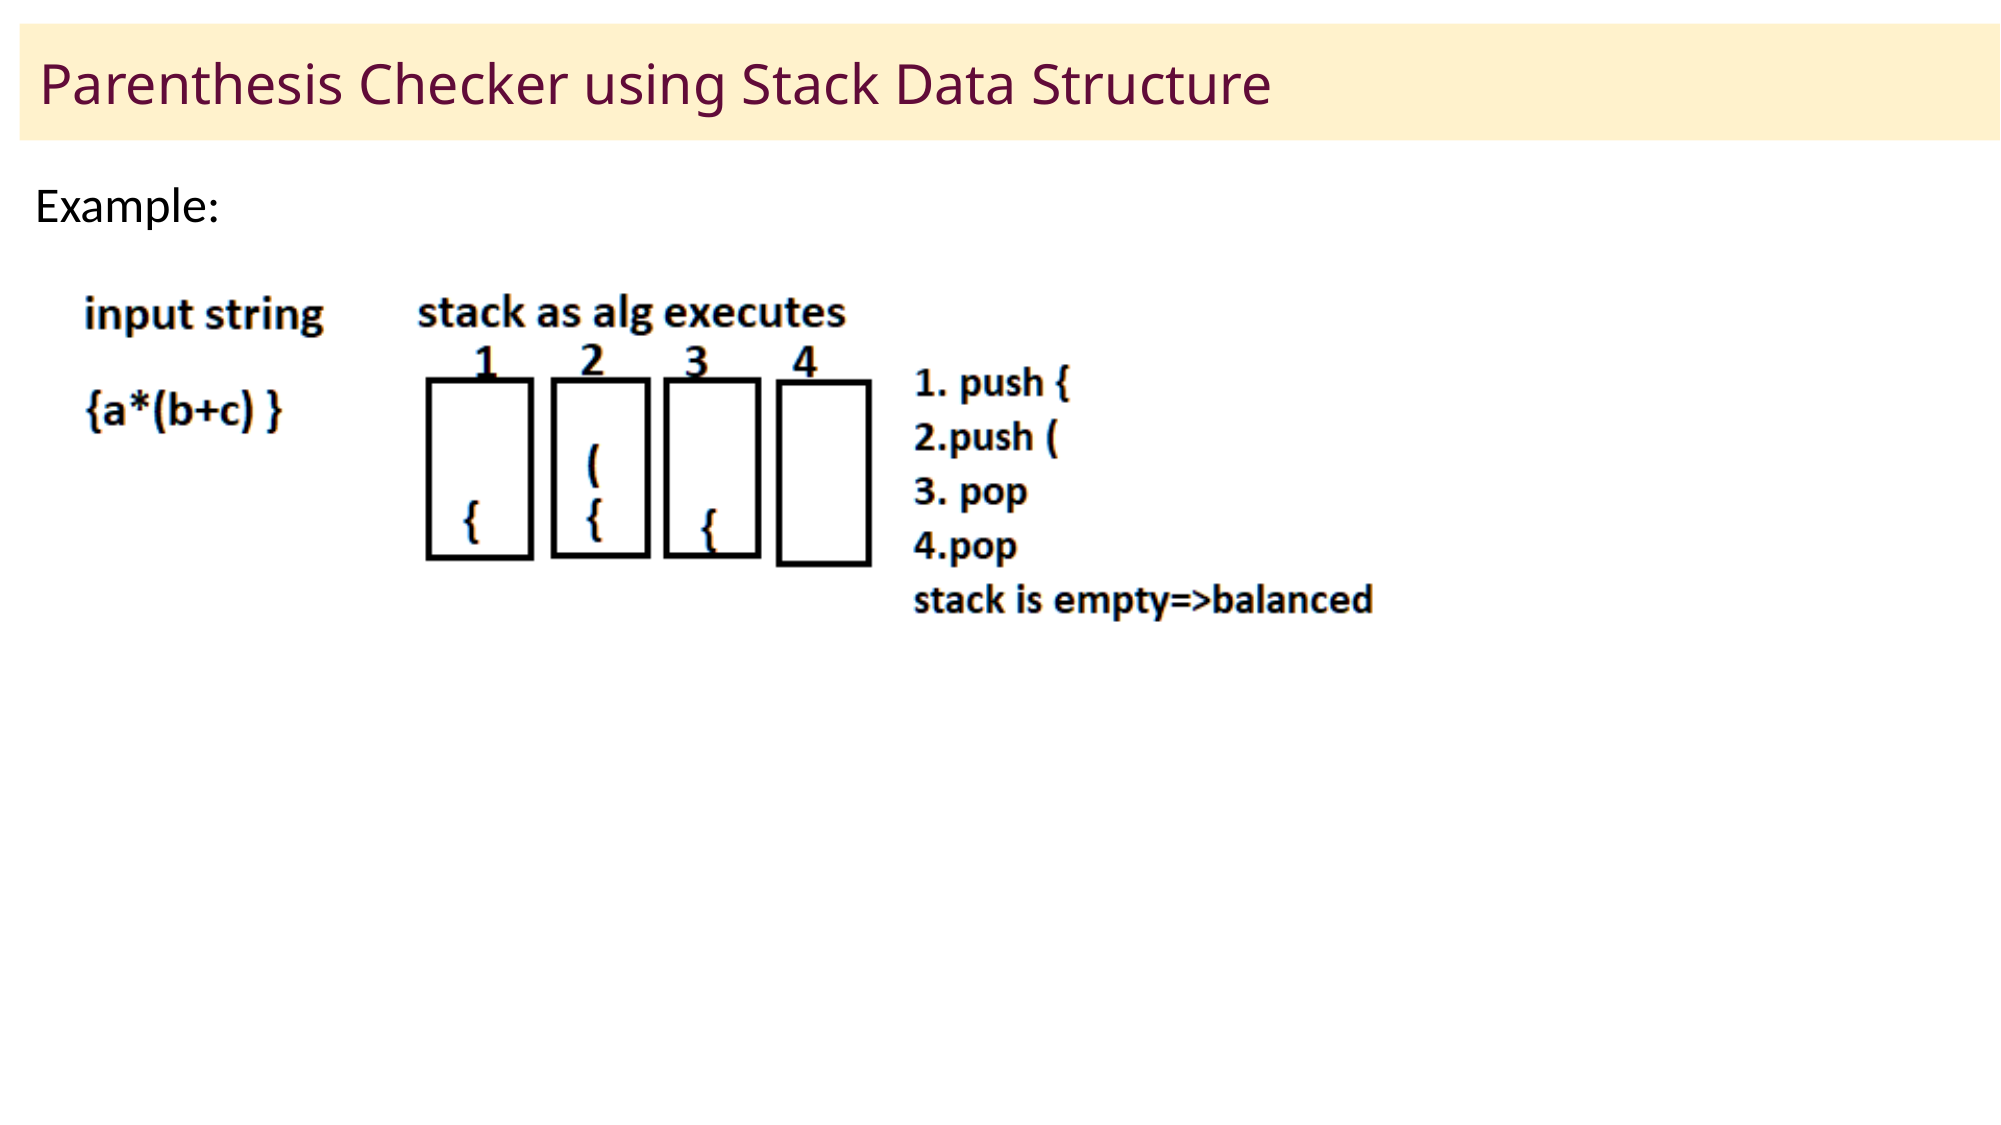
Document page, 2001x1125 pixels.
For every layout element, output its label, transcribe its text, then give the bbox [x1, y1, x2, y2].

text_box Parenthesis Checker using Stack Data Structure [19, 23, 2000, 141]
picture [53, 265, 1402, 695]
text_box Example: [20, 164, 236, 240]
